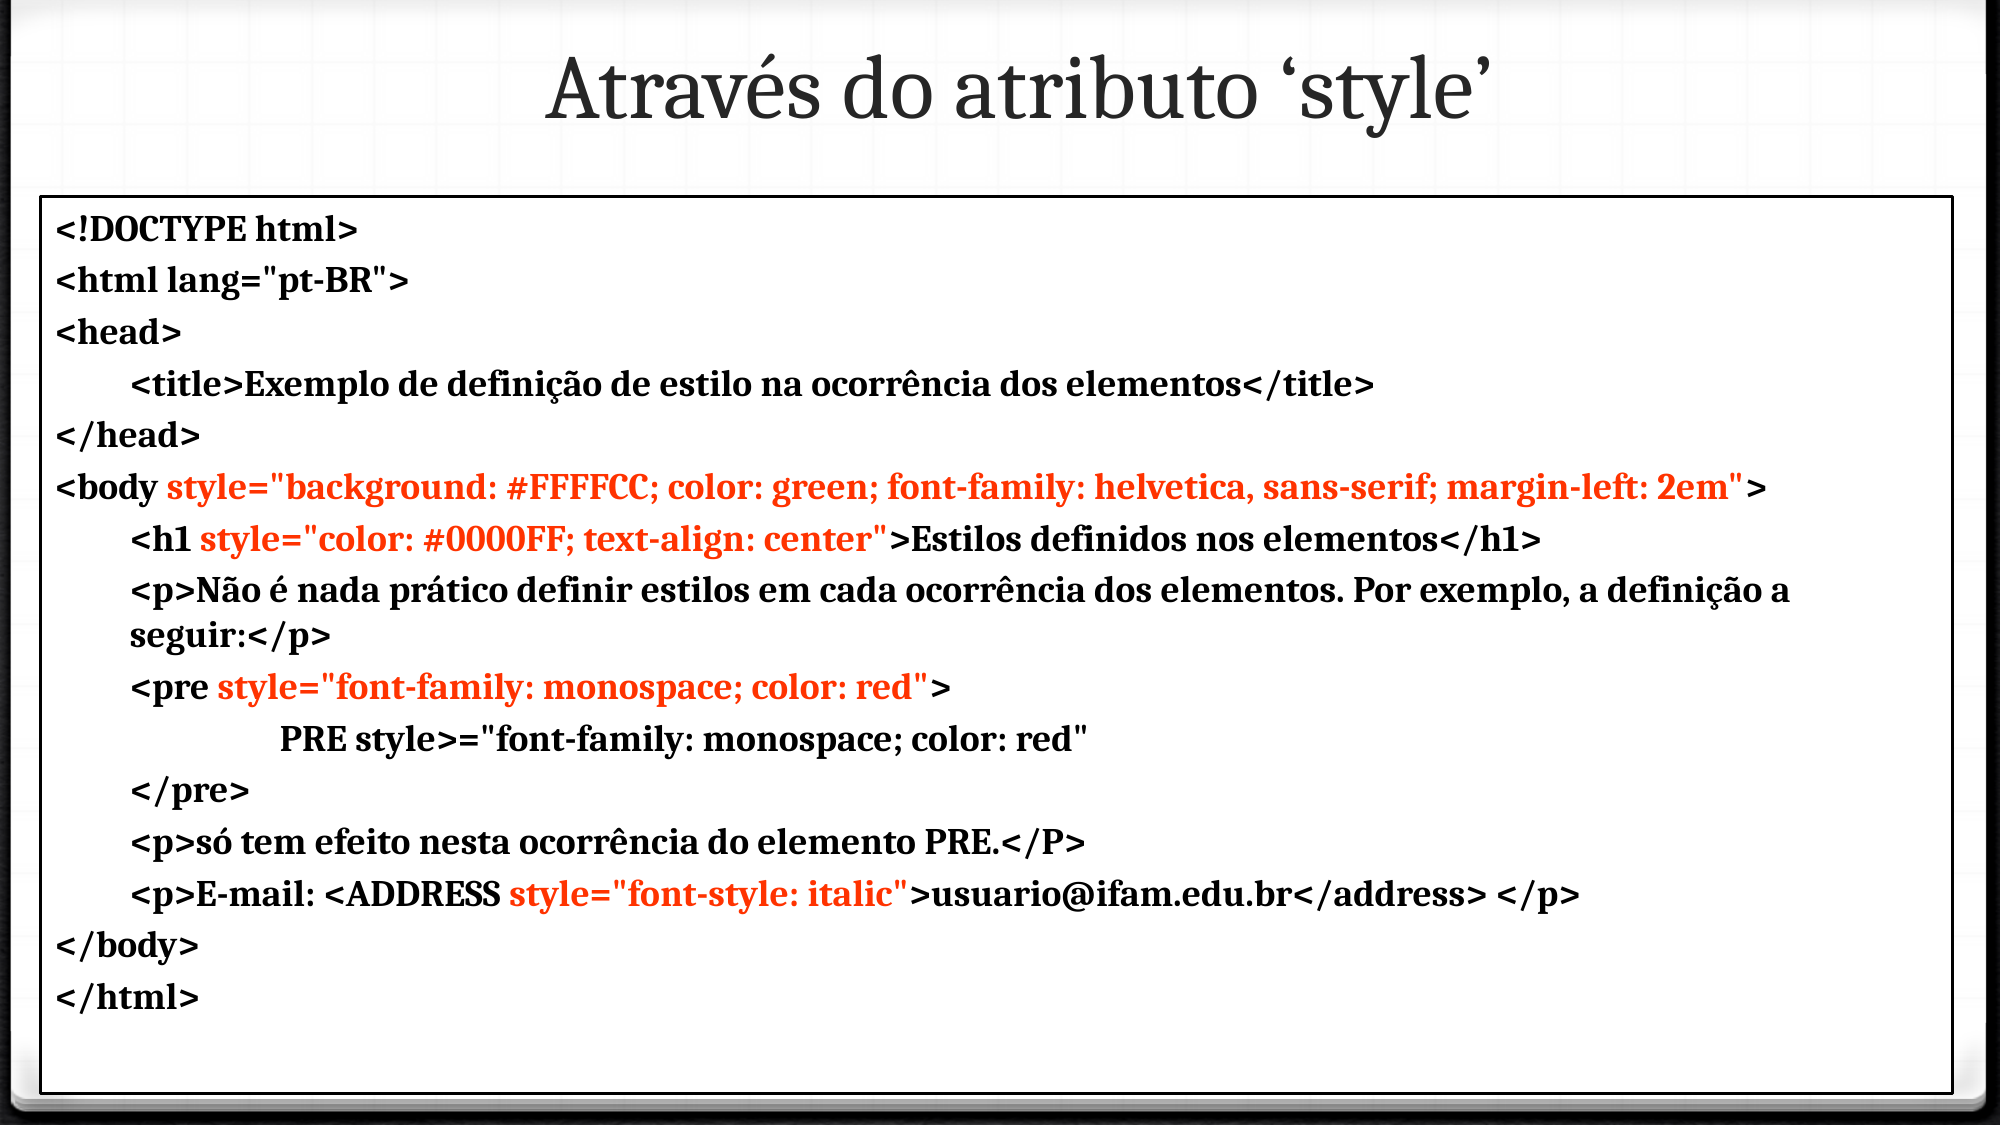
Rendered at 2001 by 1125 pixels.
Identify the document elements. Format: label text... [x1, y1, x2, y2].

text_box Através do atributo ‘style’ [373, 18, 1666, 144]
picture [0, 0, 2001, 1125]
text_box <!DOCTYPE html> <html lang="pt-BR"> <head> <title>Exemplo de definição de estilo na ocorrência dos elementos</title> </head> <body style="background: #FFFFCC; color: green; font-family: helvetica, sans-serif; margin-left: 2em"> <h1 style="color: #0000FF; text-align: center">Estilos definidos nos elementos</h1> <p>Não é nada prático definir estilos em cada ocorrência dos elementos. Por exemplo, a definição a seguir:</p> <pre style="font-family: monospace; color: red"> PRE style>="font-family: monospace; color: red" </pre> <p>só tem efeito nesta ocorrência do elemento PRE.</P> <p>E-mail: <ADDRESS style="font-style: italic">usuario@ifam.edu.br</address> </p> </body> </html> [40, 196, 1953, 1094]
